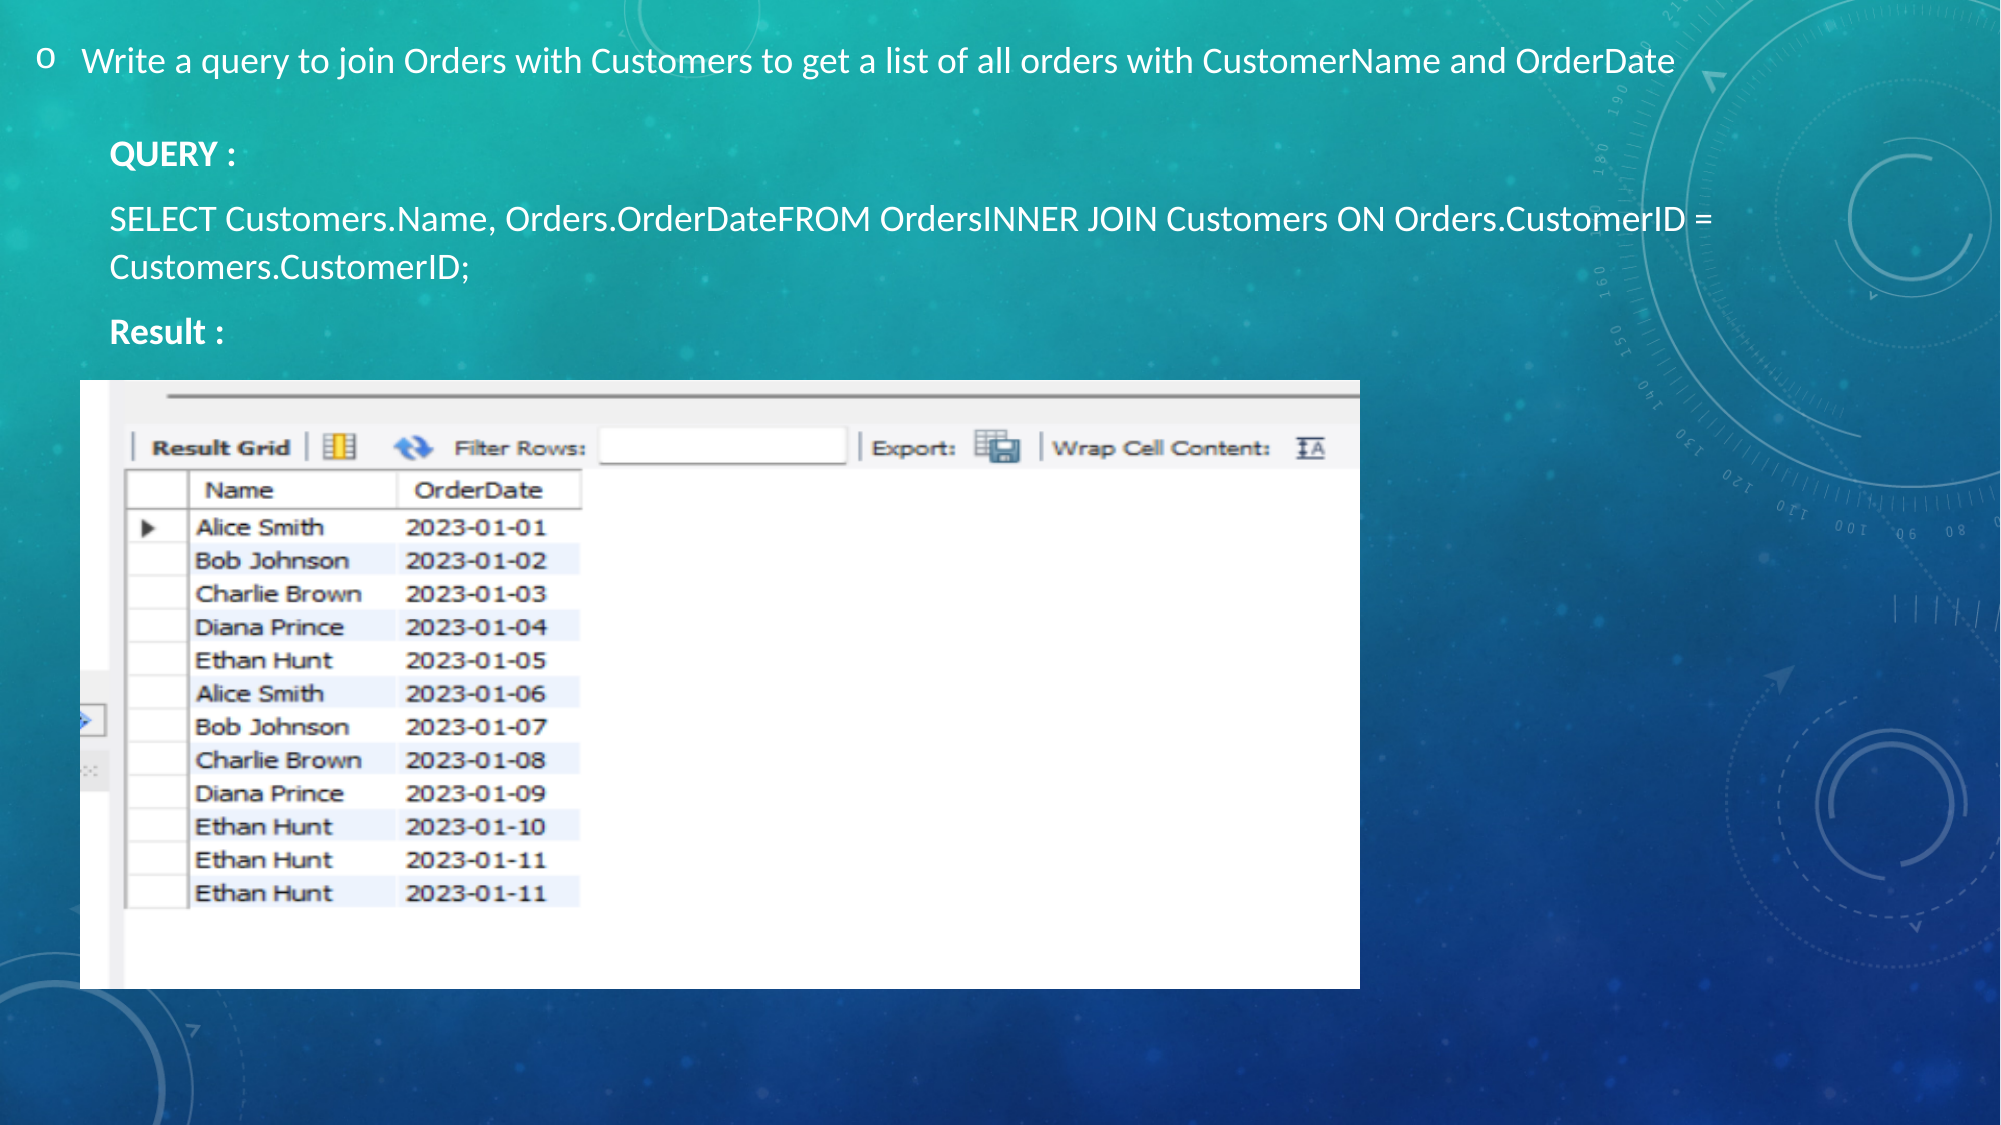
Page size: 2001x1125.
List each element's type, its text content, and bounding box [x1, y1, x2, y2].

picture [0, 0, 2001, 1125]
text_box Write a query to join Orders with Customers to get a list of all orders with CustomerName and OrderDate QUERY : SELECT Customers.Name, Orders.OrderDateFROM OrdersINNER JOIN Customers ON Orders.CustomerID = Customers.CustomerID; Result : [19, 28, 1970, 422]
